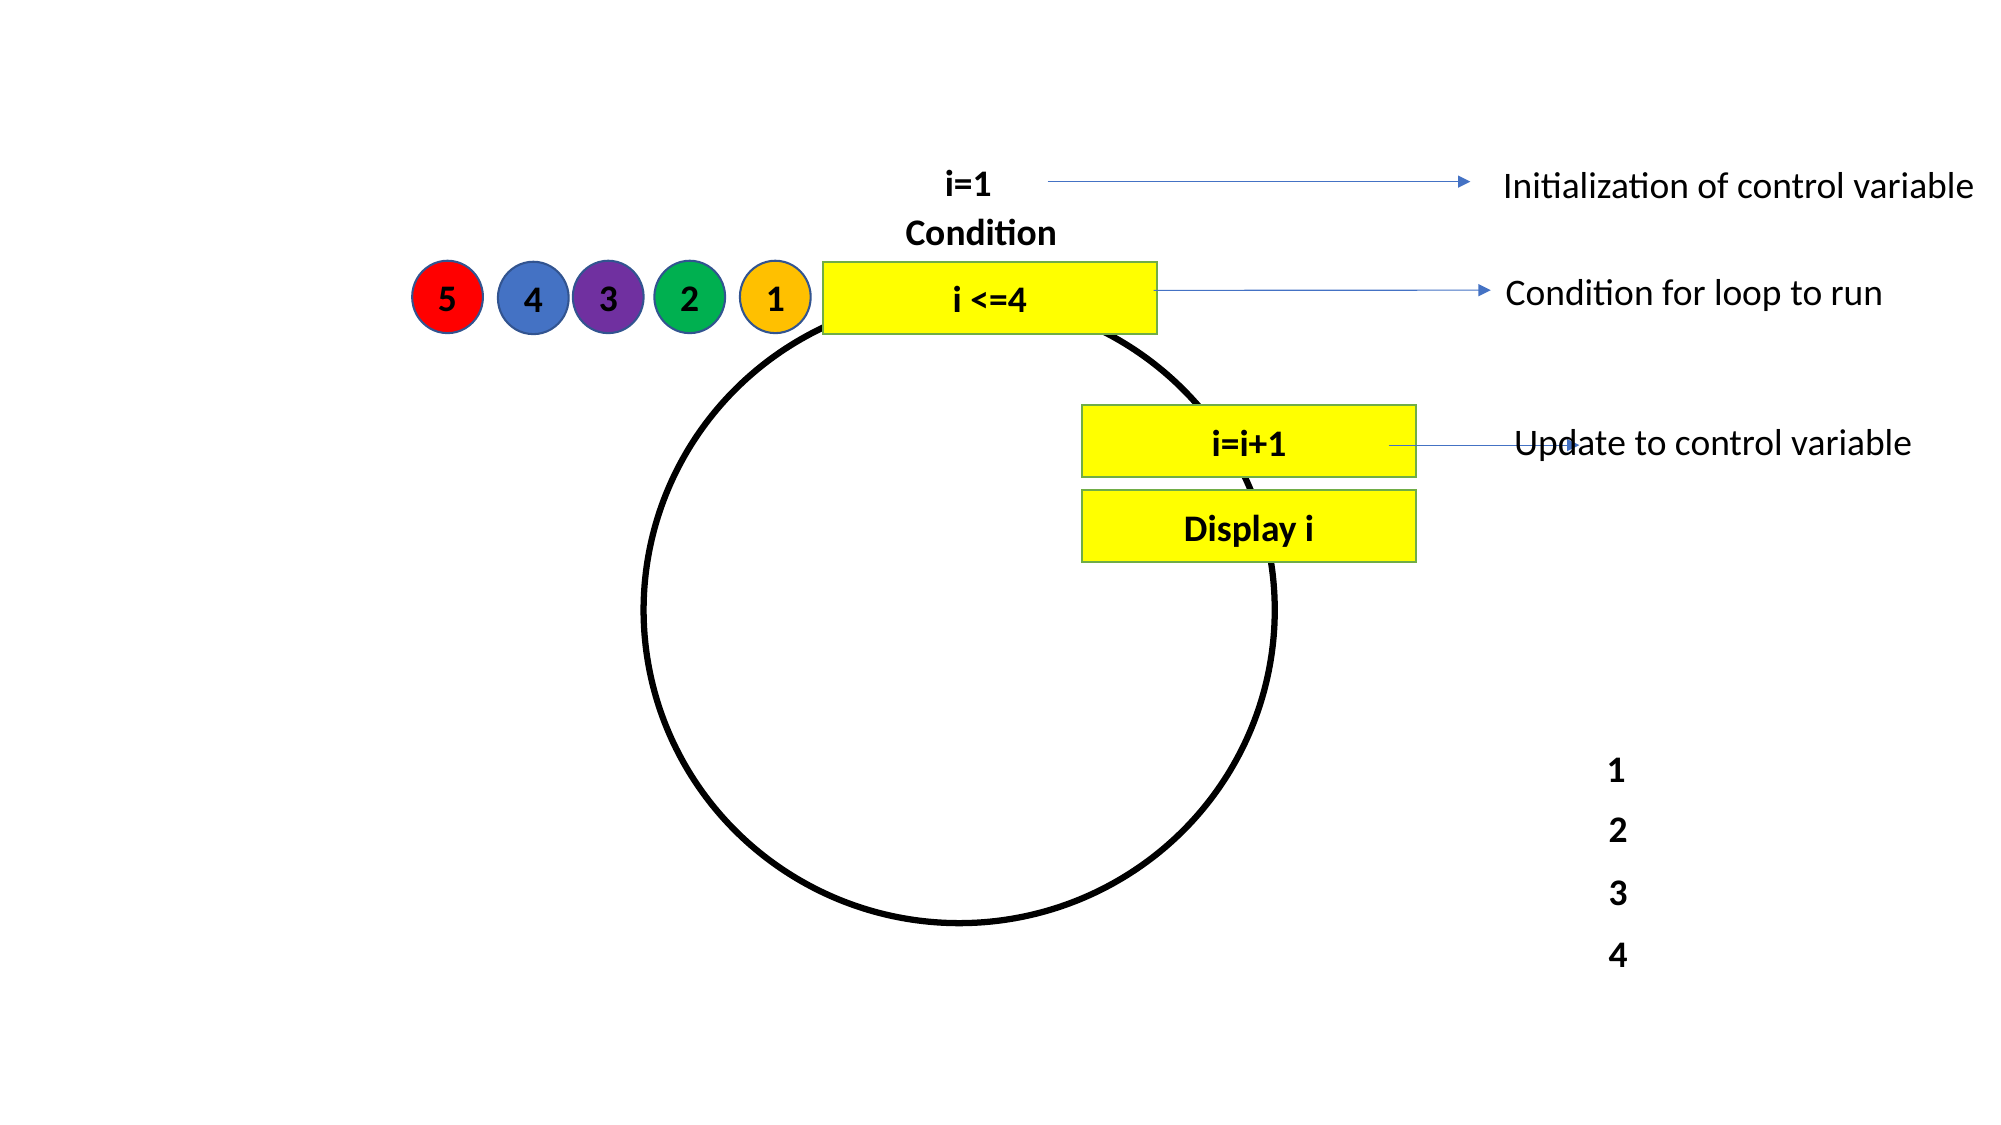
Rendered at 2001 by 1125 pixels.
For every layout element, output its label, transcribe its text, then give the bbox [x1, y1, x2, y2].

text_box 3 [1593, 860, 1643, 921]
text_box Display i [1081, 489, 1417, 563]
text_box Condition for loop to run [1490, 260, 1899, 321]
text_box 1 [738, 259, 812, 335]
text_box 2 [1593, 798, 1643, 858]
text_box Condition [890, 200, 1073, 260]
text_box i=i+1 [1081, 404, 1417, 478]
text_box 4 [1593, 922, 1643, 983]
text_box Update to control variable [1499, 410, 1928, 471]
text_box Initialization of control variable [1488, 153, 1990, 214]
text_box 2 [653, 259, 727, 335]
text_box [642, 326, 1276, 925]
text_box 3 [571, 259, 645, 335]
text_box 1 [1591, 738, 1641, 798]
text_box i=1 [930, 151, 1007, 211]
text_box 4 [496, 260, 570, 336]
text_box 5 [411, 259, 484, 335]
text_box i <=4 [822, 261, 1158, 335]
